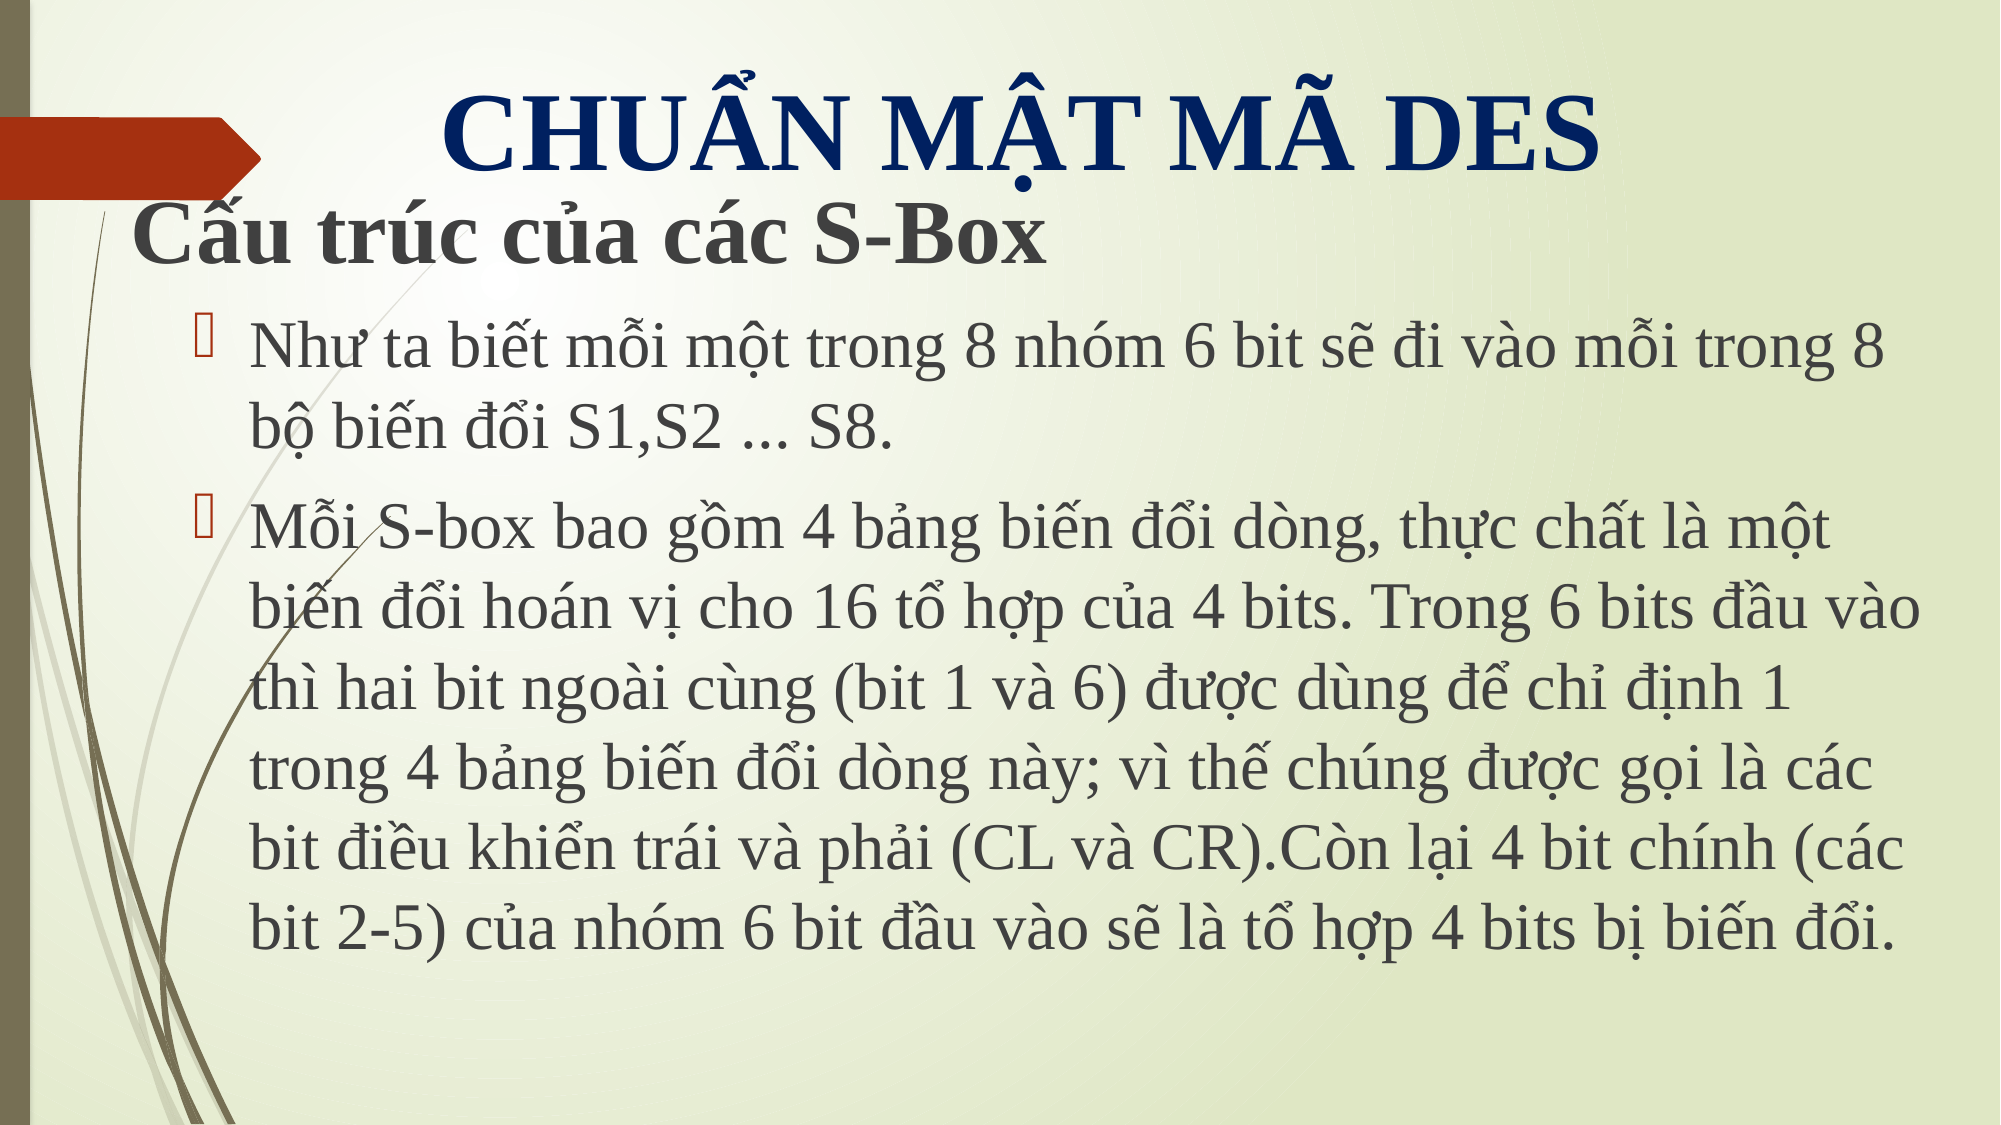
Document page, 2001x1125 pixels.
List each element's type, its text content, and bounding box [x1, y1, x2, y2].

text_box CHUẨN MẬT MÃ DES [424, 50, 1743, 237]
list Như ta biết mỗi một trong 8 nhóm 6 bit sẽ đi vào mỗi trong 8 bộ biến đổi S1,S2 ... S8. Mỗi S-box bao gồm 4 bảng biến đổi dòng, thực chất là một biến đổi hoán vị cho 16 tổ hợp của 4 bits. Trong 6 bits đầu vào thì hai bit ngoài cùng (bit 1 và 6) được dùng để chỉ định 1 trong 4 bảng biến đổi dòng này; vì thế chúng được gọi là các bit điều khiển trái và phải (CL và CR).Còn lại 4 bit chính (các bit 2-5) của nhóm 6 bit đầu vào sẽ là tổ hợp 4 bits bị biến đổi. [177, 293, 1941, 1091]
text_box Cấu trúc của các S-Box [115, 163, 1697, 330]
